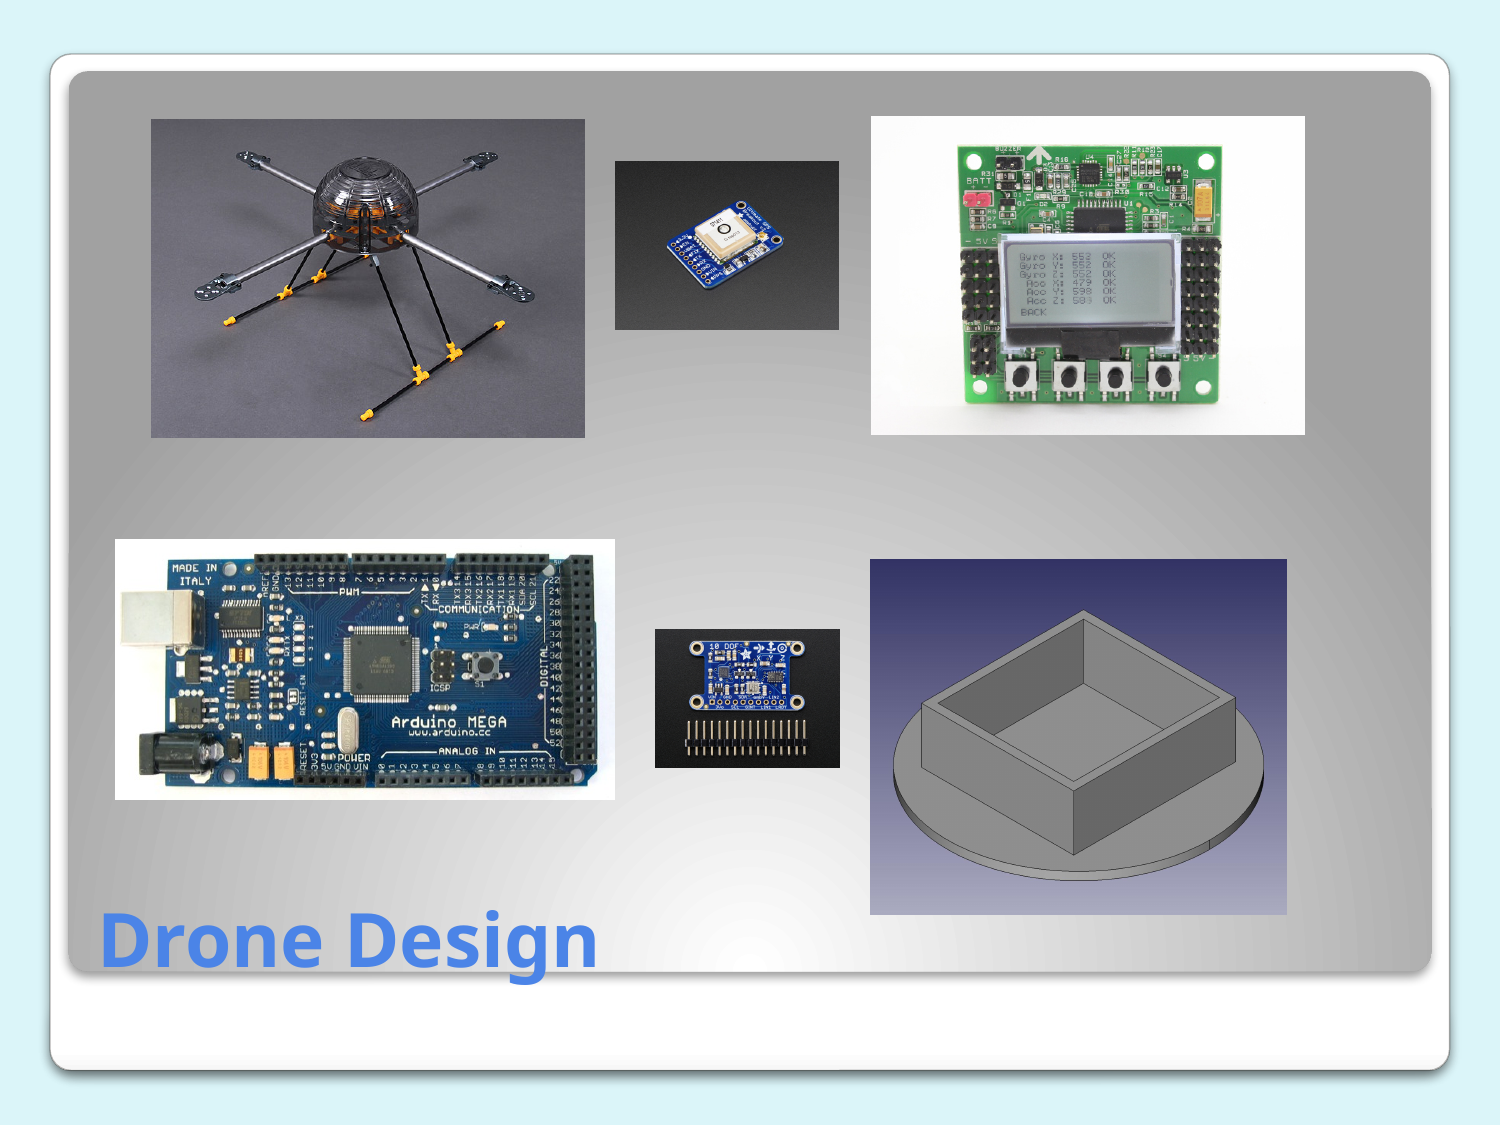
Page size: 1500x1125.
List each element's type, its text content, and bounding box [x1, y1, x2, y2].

picture [614, 161, 839, 331]
picture [871, 116, 1306, 436]
picture [655, 629, 841, 769]
picture [151, 119, 586, 439]
picture [869, 559, 1288, 916]
picture [115, 539, 616, 800]
title Drone Design [82, 817, 1425, 990]
